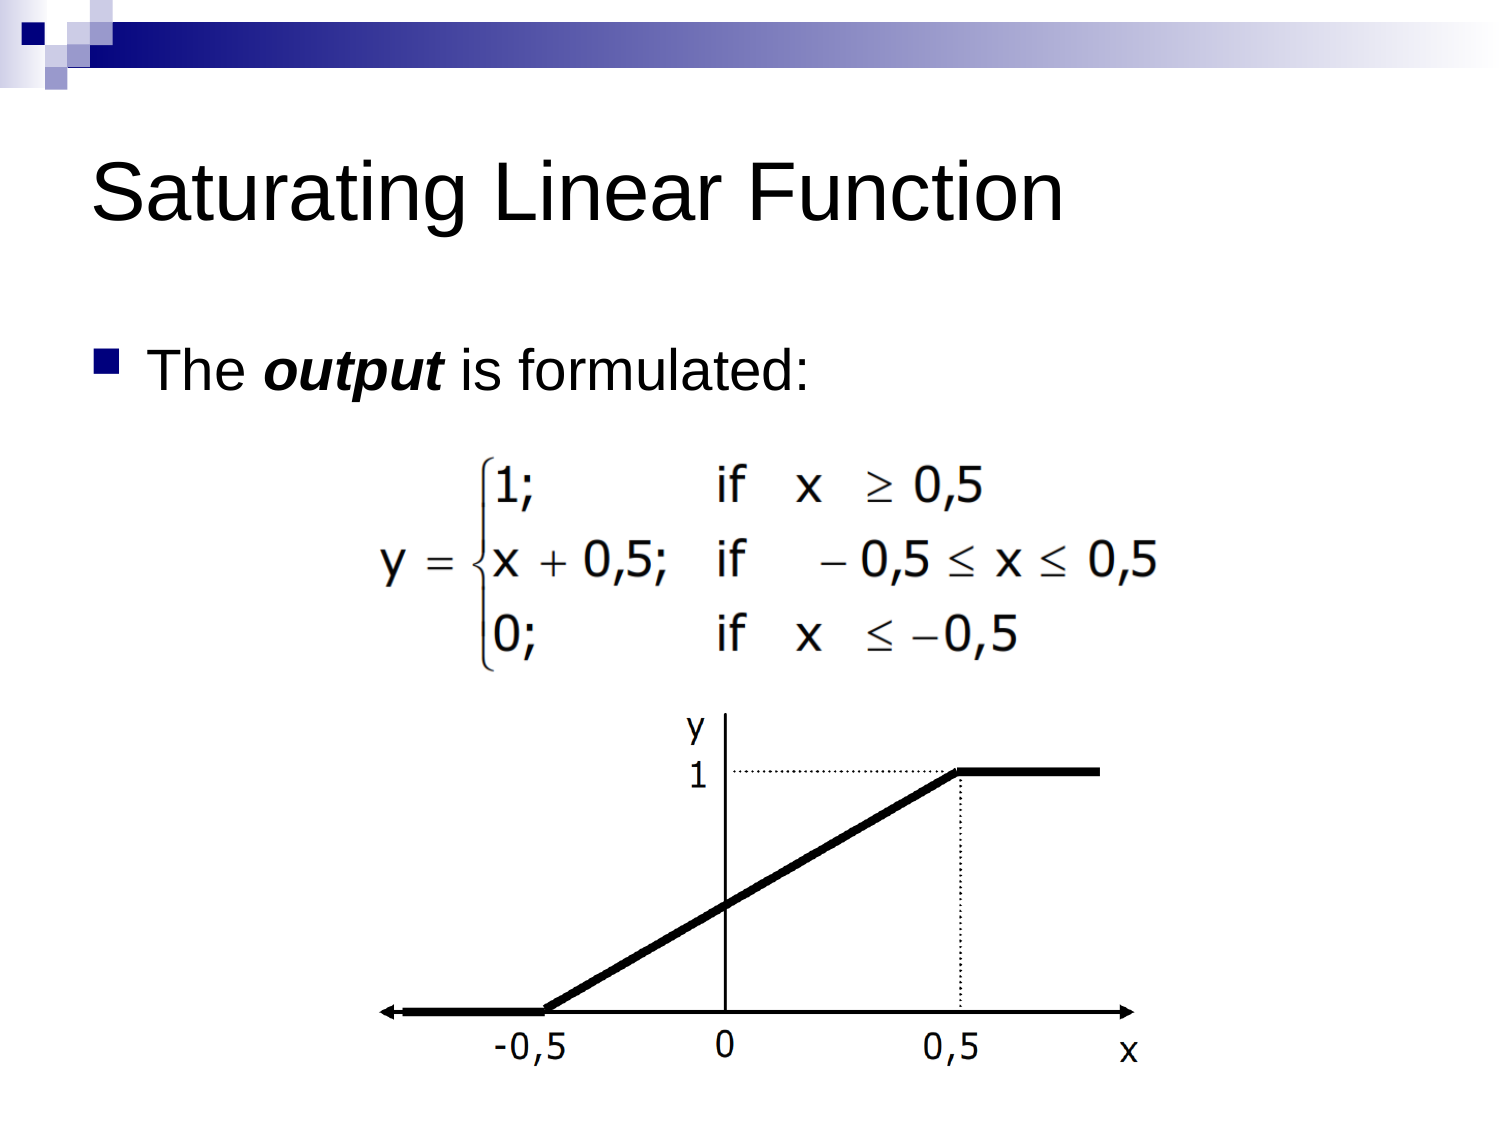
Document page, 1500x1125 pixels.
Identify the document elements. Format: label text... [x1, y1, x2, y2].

picture [358, 704, 1152, 1070]
title Saturating Linear Function [75, 75, 1425, 300]
list The output is formulated: [75, 324, 1425, 963]
picture [345, 440, 1173, 688]
